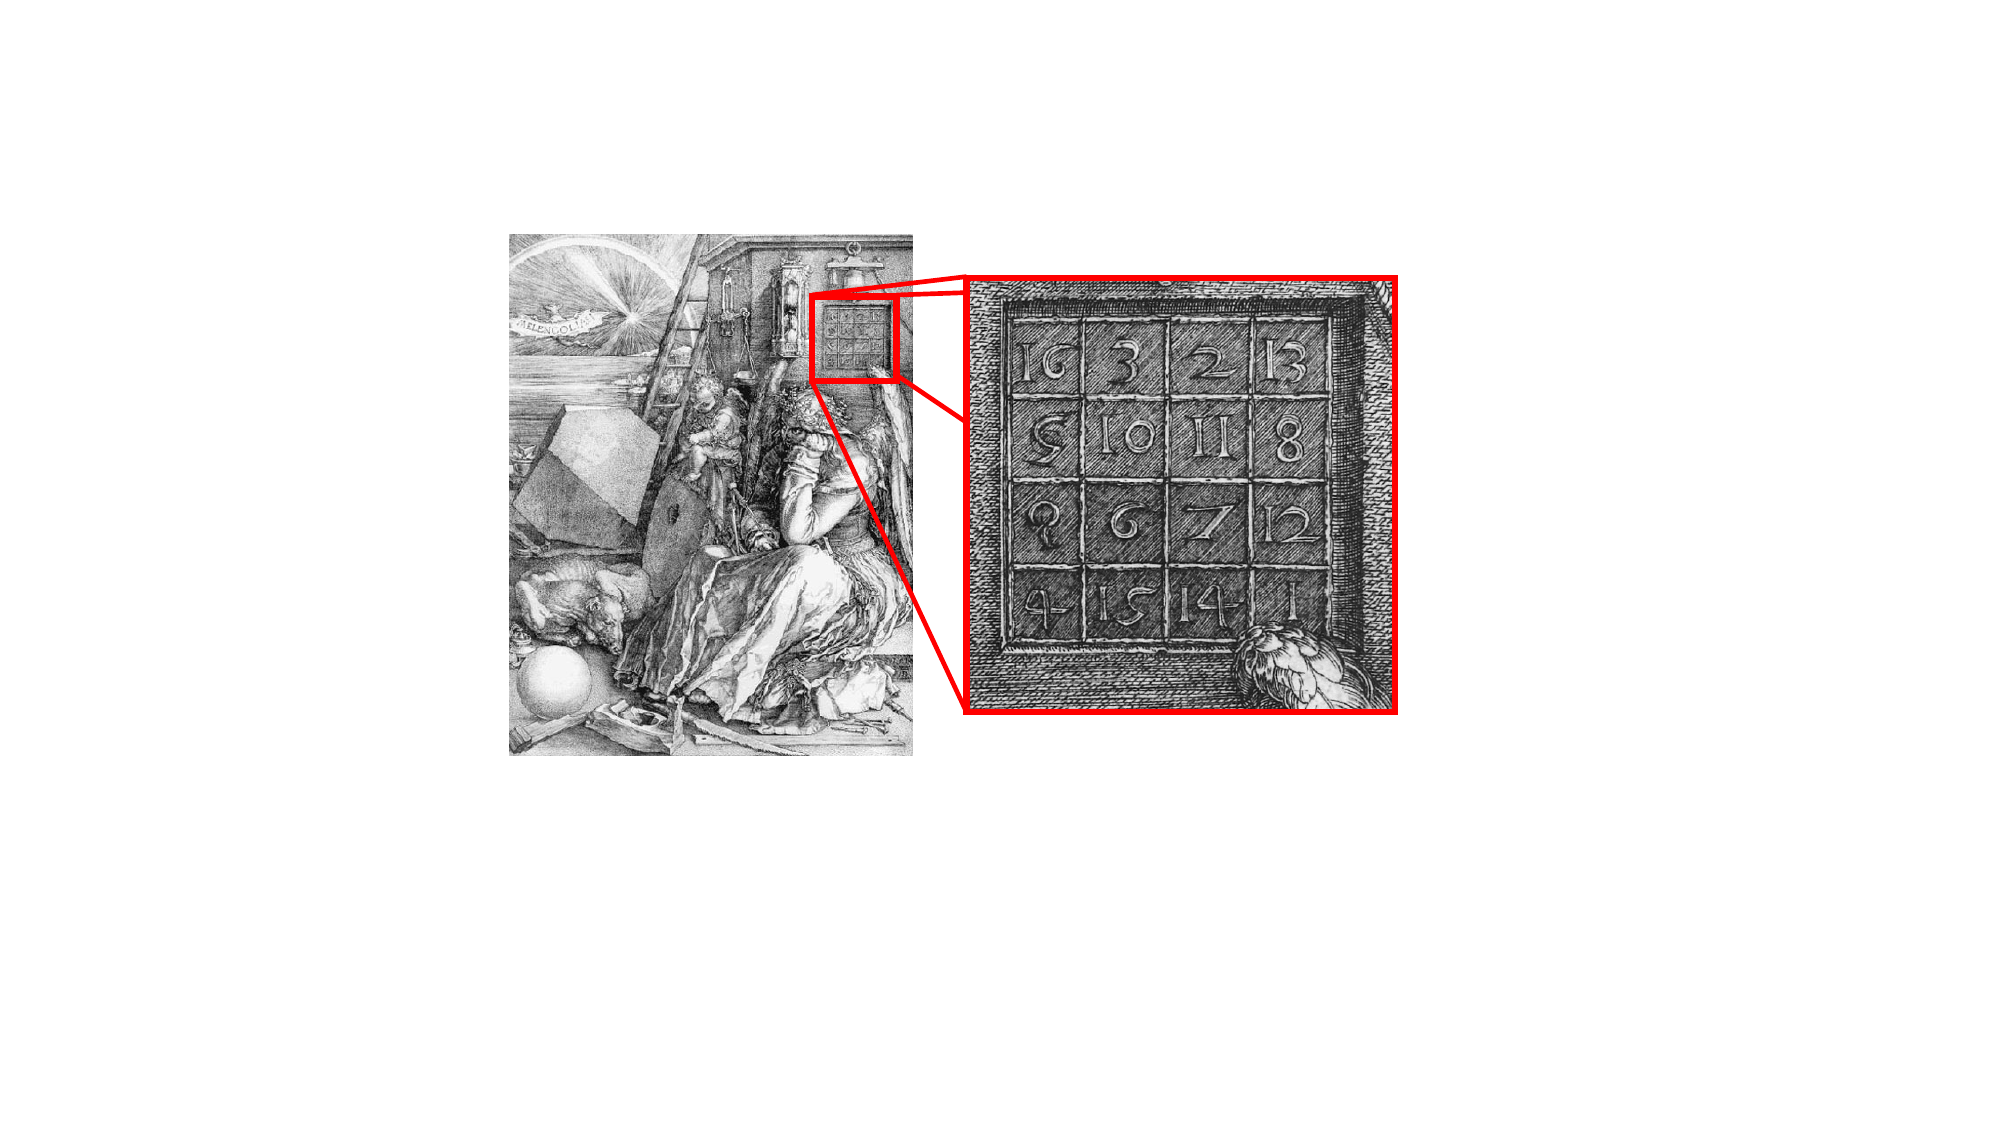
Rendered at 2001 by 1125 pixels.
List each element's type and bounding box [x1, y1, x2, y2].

picture [966, 276, 1395, 711]
text_box [812, 381, 896, 713]
picture [509, 234, 913, 756]
text_box [896, 375, 1395, 713]
text_box [812, 276, 966, 296]
